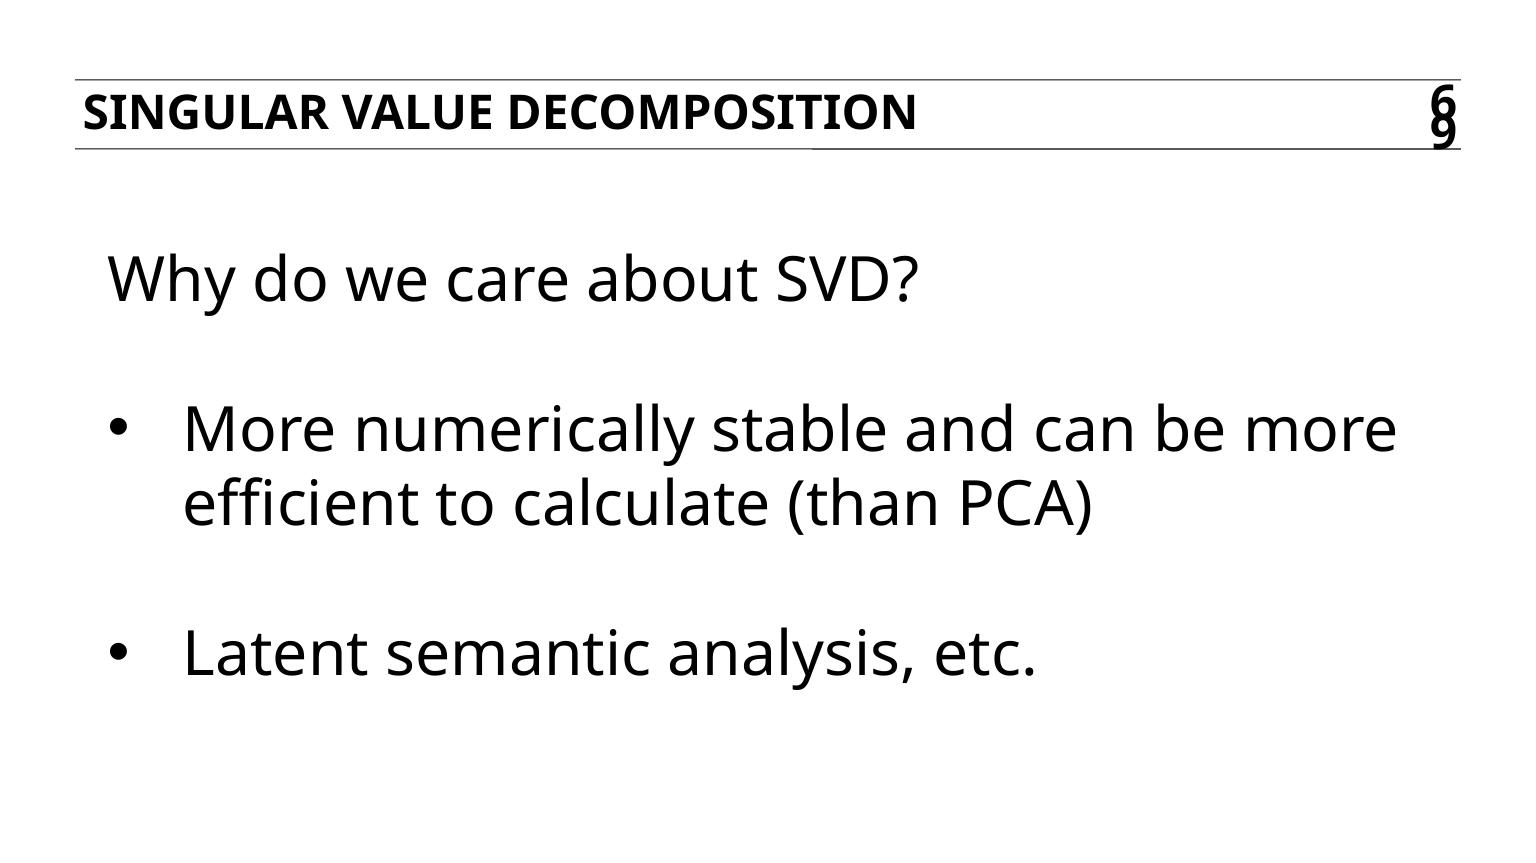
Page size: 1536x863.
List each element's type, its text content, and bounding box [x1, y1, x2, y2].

slide_number 69 [1419, 86, 1461, 138]
text_box Why do we care about SVD? More numerically stable and can be more efficient to calculate (than PCA) Latent semantic analysis, etc. [92, 156, 1468, 696]
list Singular value decomposition [67, 81, 1118, 132]
